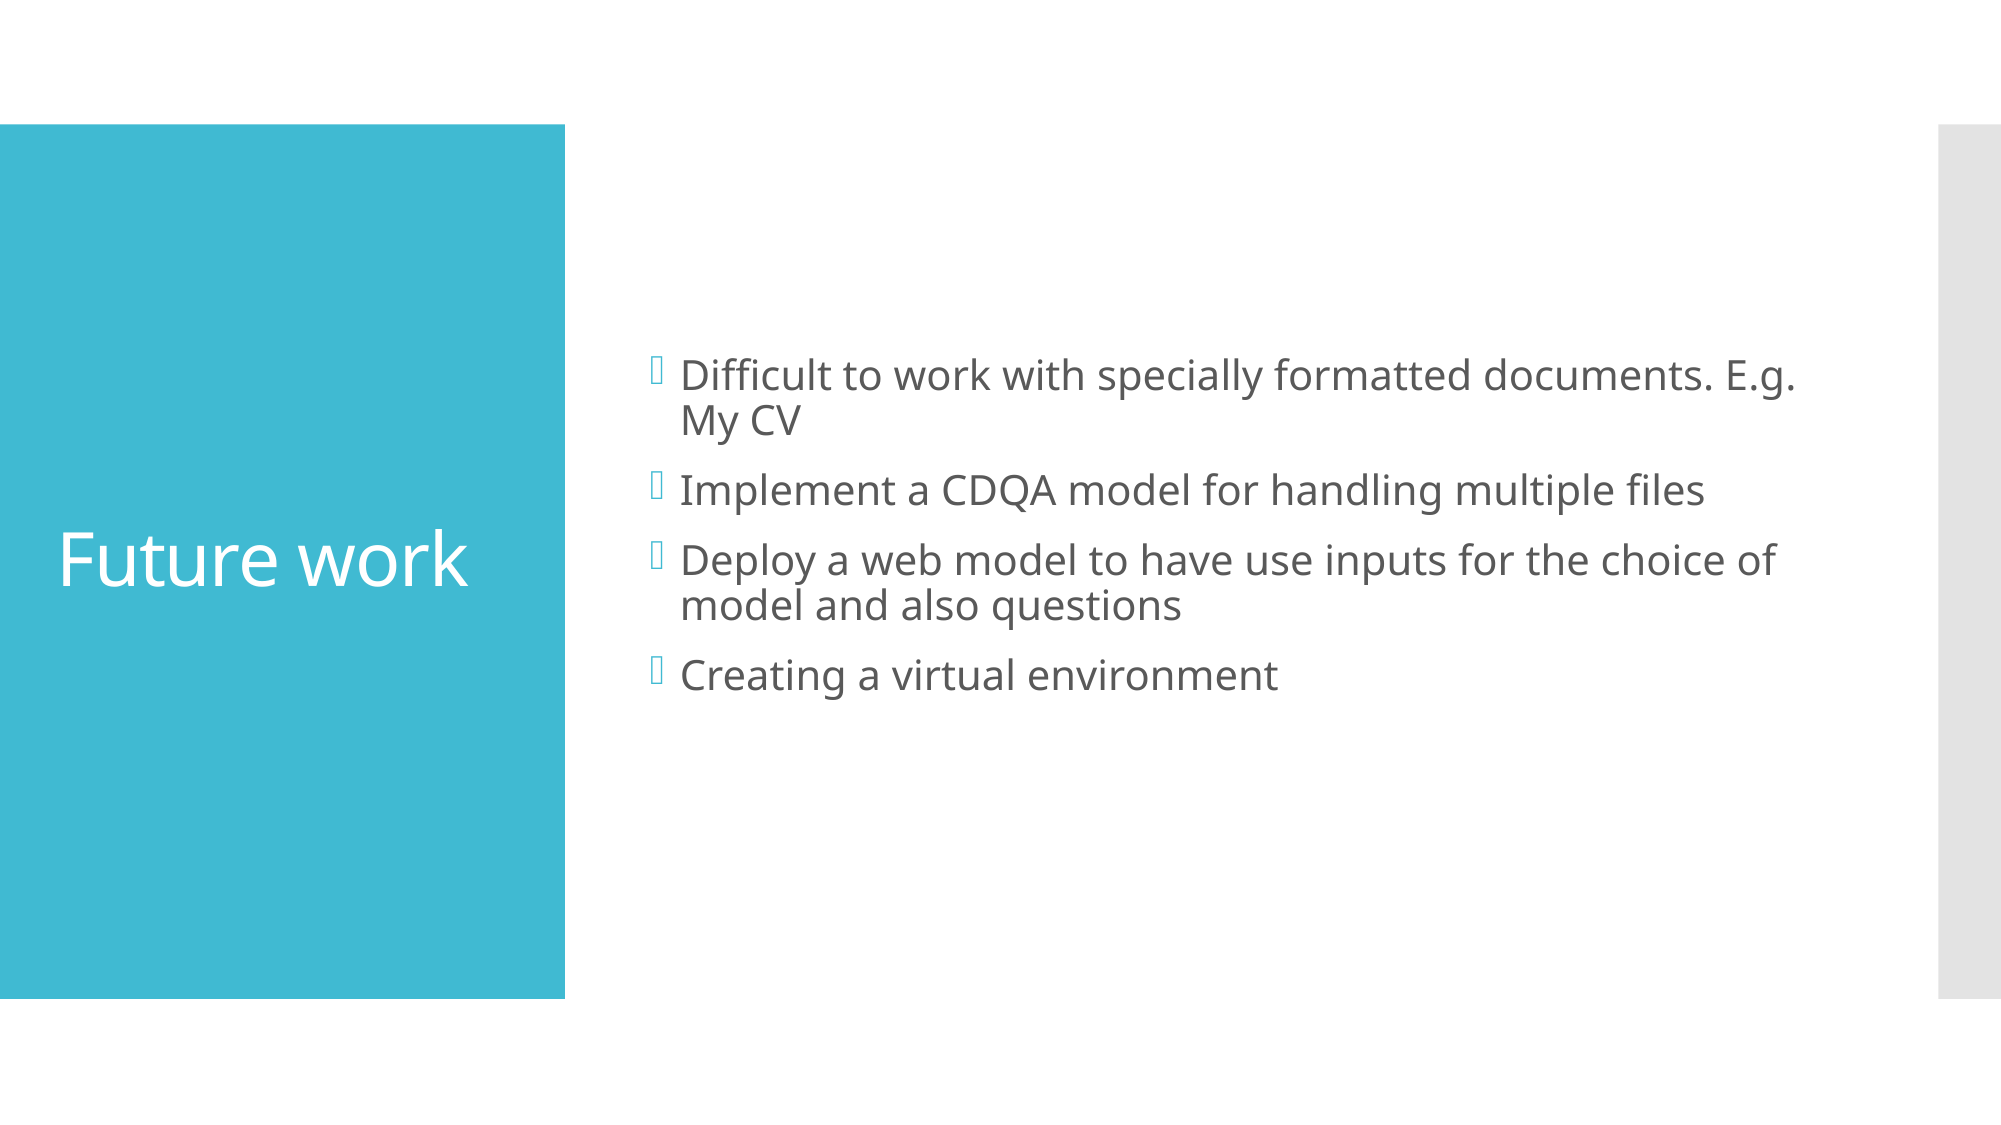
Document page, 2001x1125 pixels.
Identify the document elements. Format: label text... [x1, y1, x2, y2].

title Future work [41, 184, 525, 940]
list Difficult to work with specially formatted documents. E.g. My CV Implement a CDQA model for handling multiple files Deploy a web model to have use inputs for the choice of model and also questions Creating a virtual environment [634, 141, 1835, 982]
